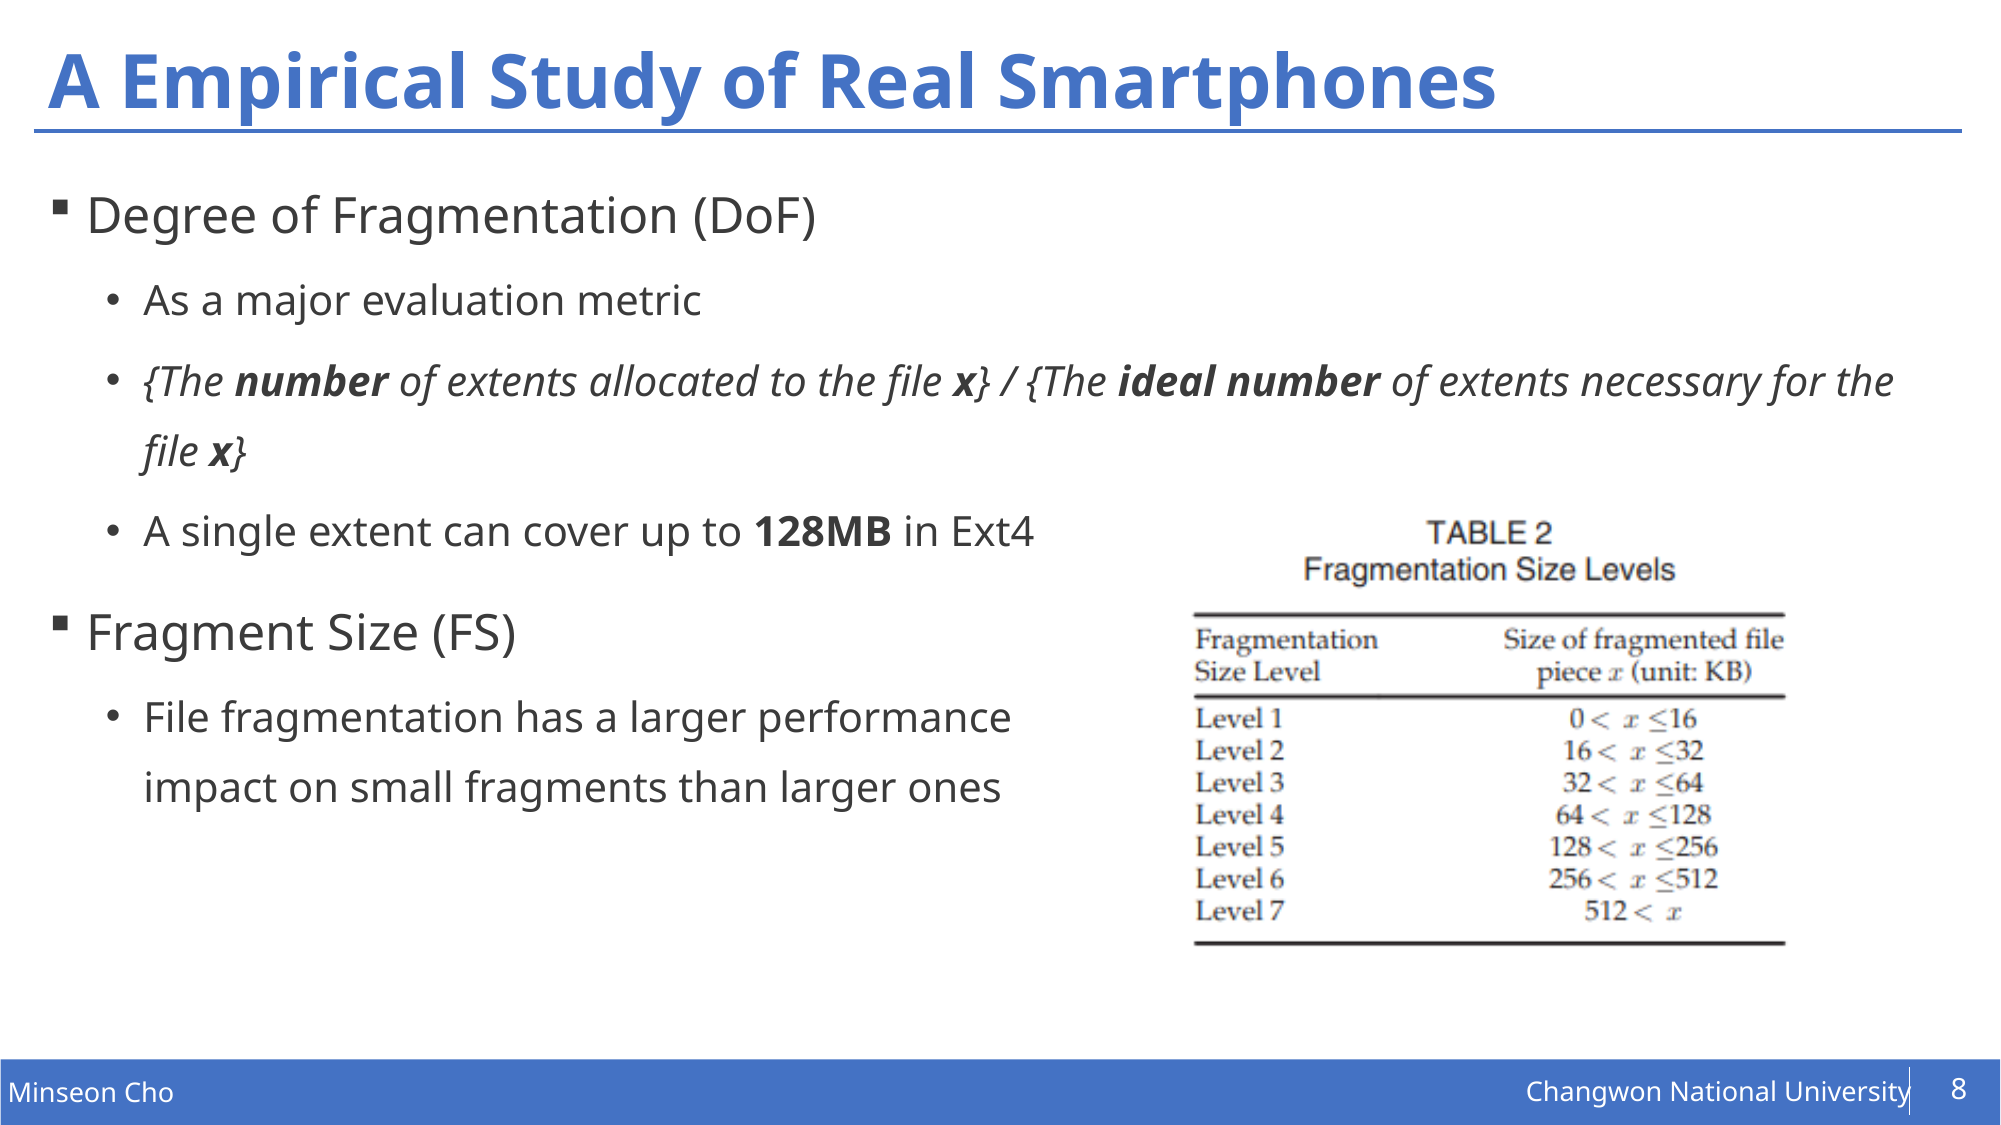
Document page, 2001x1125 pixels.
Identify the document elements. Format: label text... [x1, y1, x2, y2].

list Degree of Fragmentation (DoF) As a major evaluation metric {The number of extents allocated to the file x} / {The ideal number of extents necessary for the file x} A single extent can cover up to 128MB in Ext4 Fragment Size (FS) File fragmentation has a larger performance impact on small fragments than larger ones [33, 152, 1963, 997]
slide_number 8 [1922, 1060, 1996, 1121]
picture [1167, 491, 1820, 974]
title A Empirical Study of Real Smartphones [33, 27, 1963, 143]
